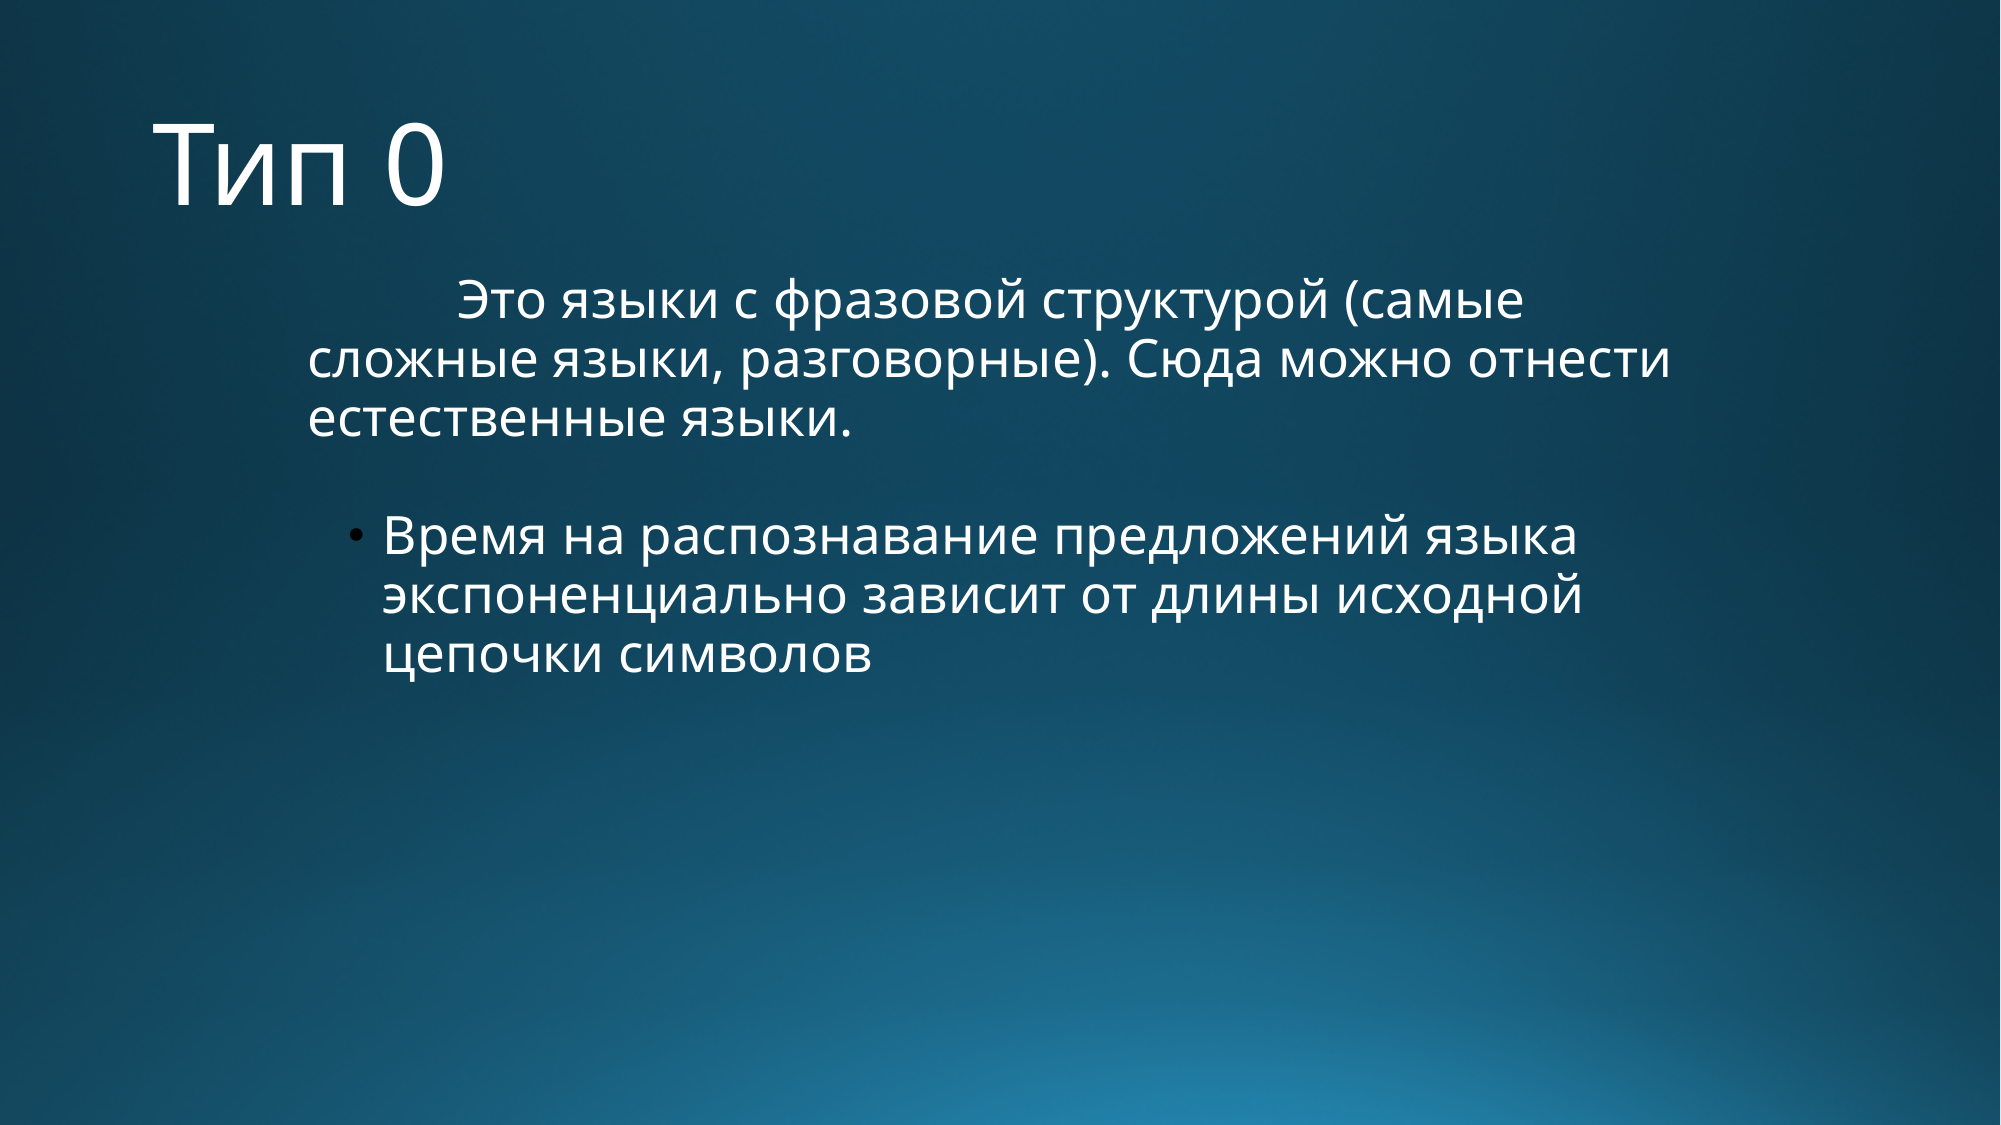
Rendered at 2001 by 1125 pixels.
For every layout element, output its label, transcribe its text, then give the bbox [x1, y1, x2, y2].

text_box Это языки с фразовой структурой (самые сложные языки, разговорные). Сюда можно отнести естественные языки. Время на распознавание предложений языка экспоненциально зависит от длины исходной цепочки символов [292, 264, 1751, 692]
picture [0, 0, 2001, 1125]
title Тип 0 [137, 59, 1863, 278]
